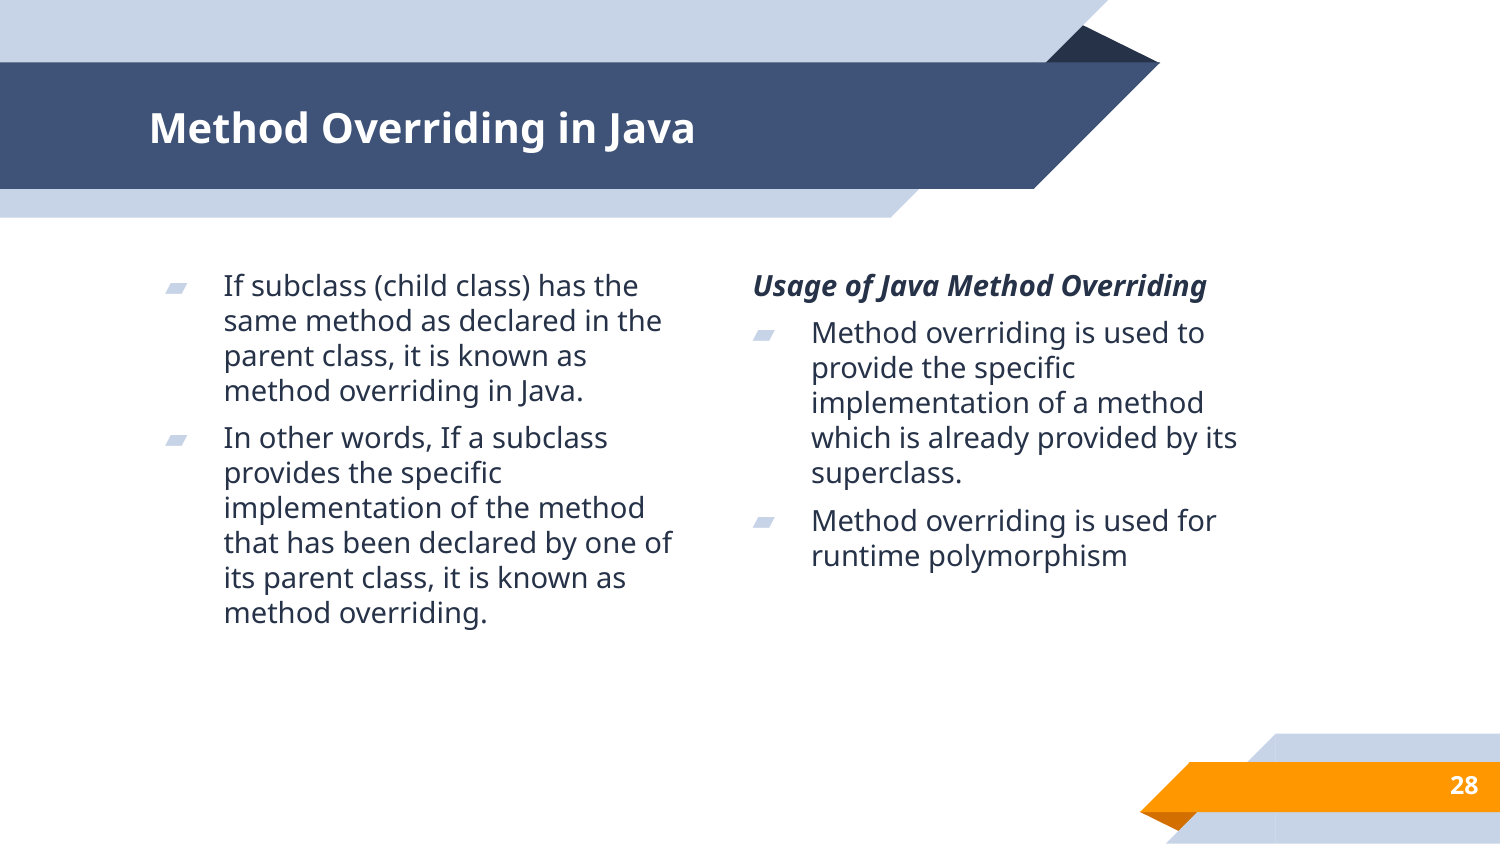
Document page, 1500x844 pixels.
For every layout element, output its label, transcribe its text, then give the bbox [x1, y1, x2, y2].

title Method Overriding in Java [133, 64, 997, 190]
list Usage of Java Method Overriding Method overriding is used to provide the specific implementation of a method which is already provided by its superclass. Method overriding is used for runtime polymorphism [721, 252, 1276, 700]
list If subclass (child class) has the same method as declared in the parent class, it is known as method overriding in Java. In other words, If a subclass provides the specific implementation of the method that has been declared by one of its parent class, it is known as method overriding. [133, 252, 688, 700]
slide_number 28 [1249, 760, 1494, 813]
